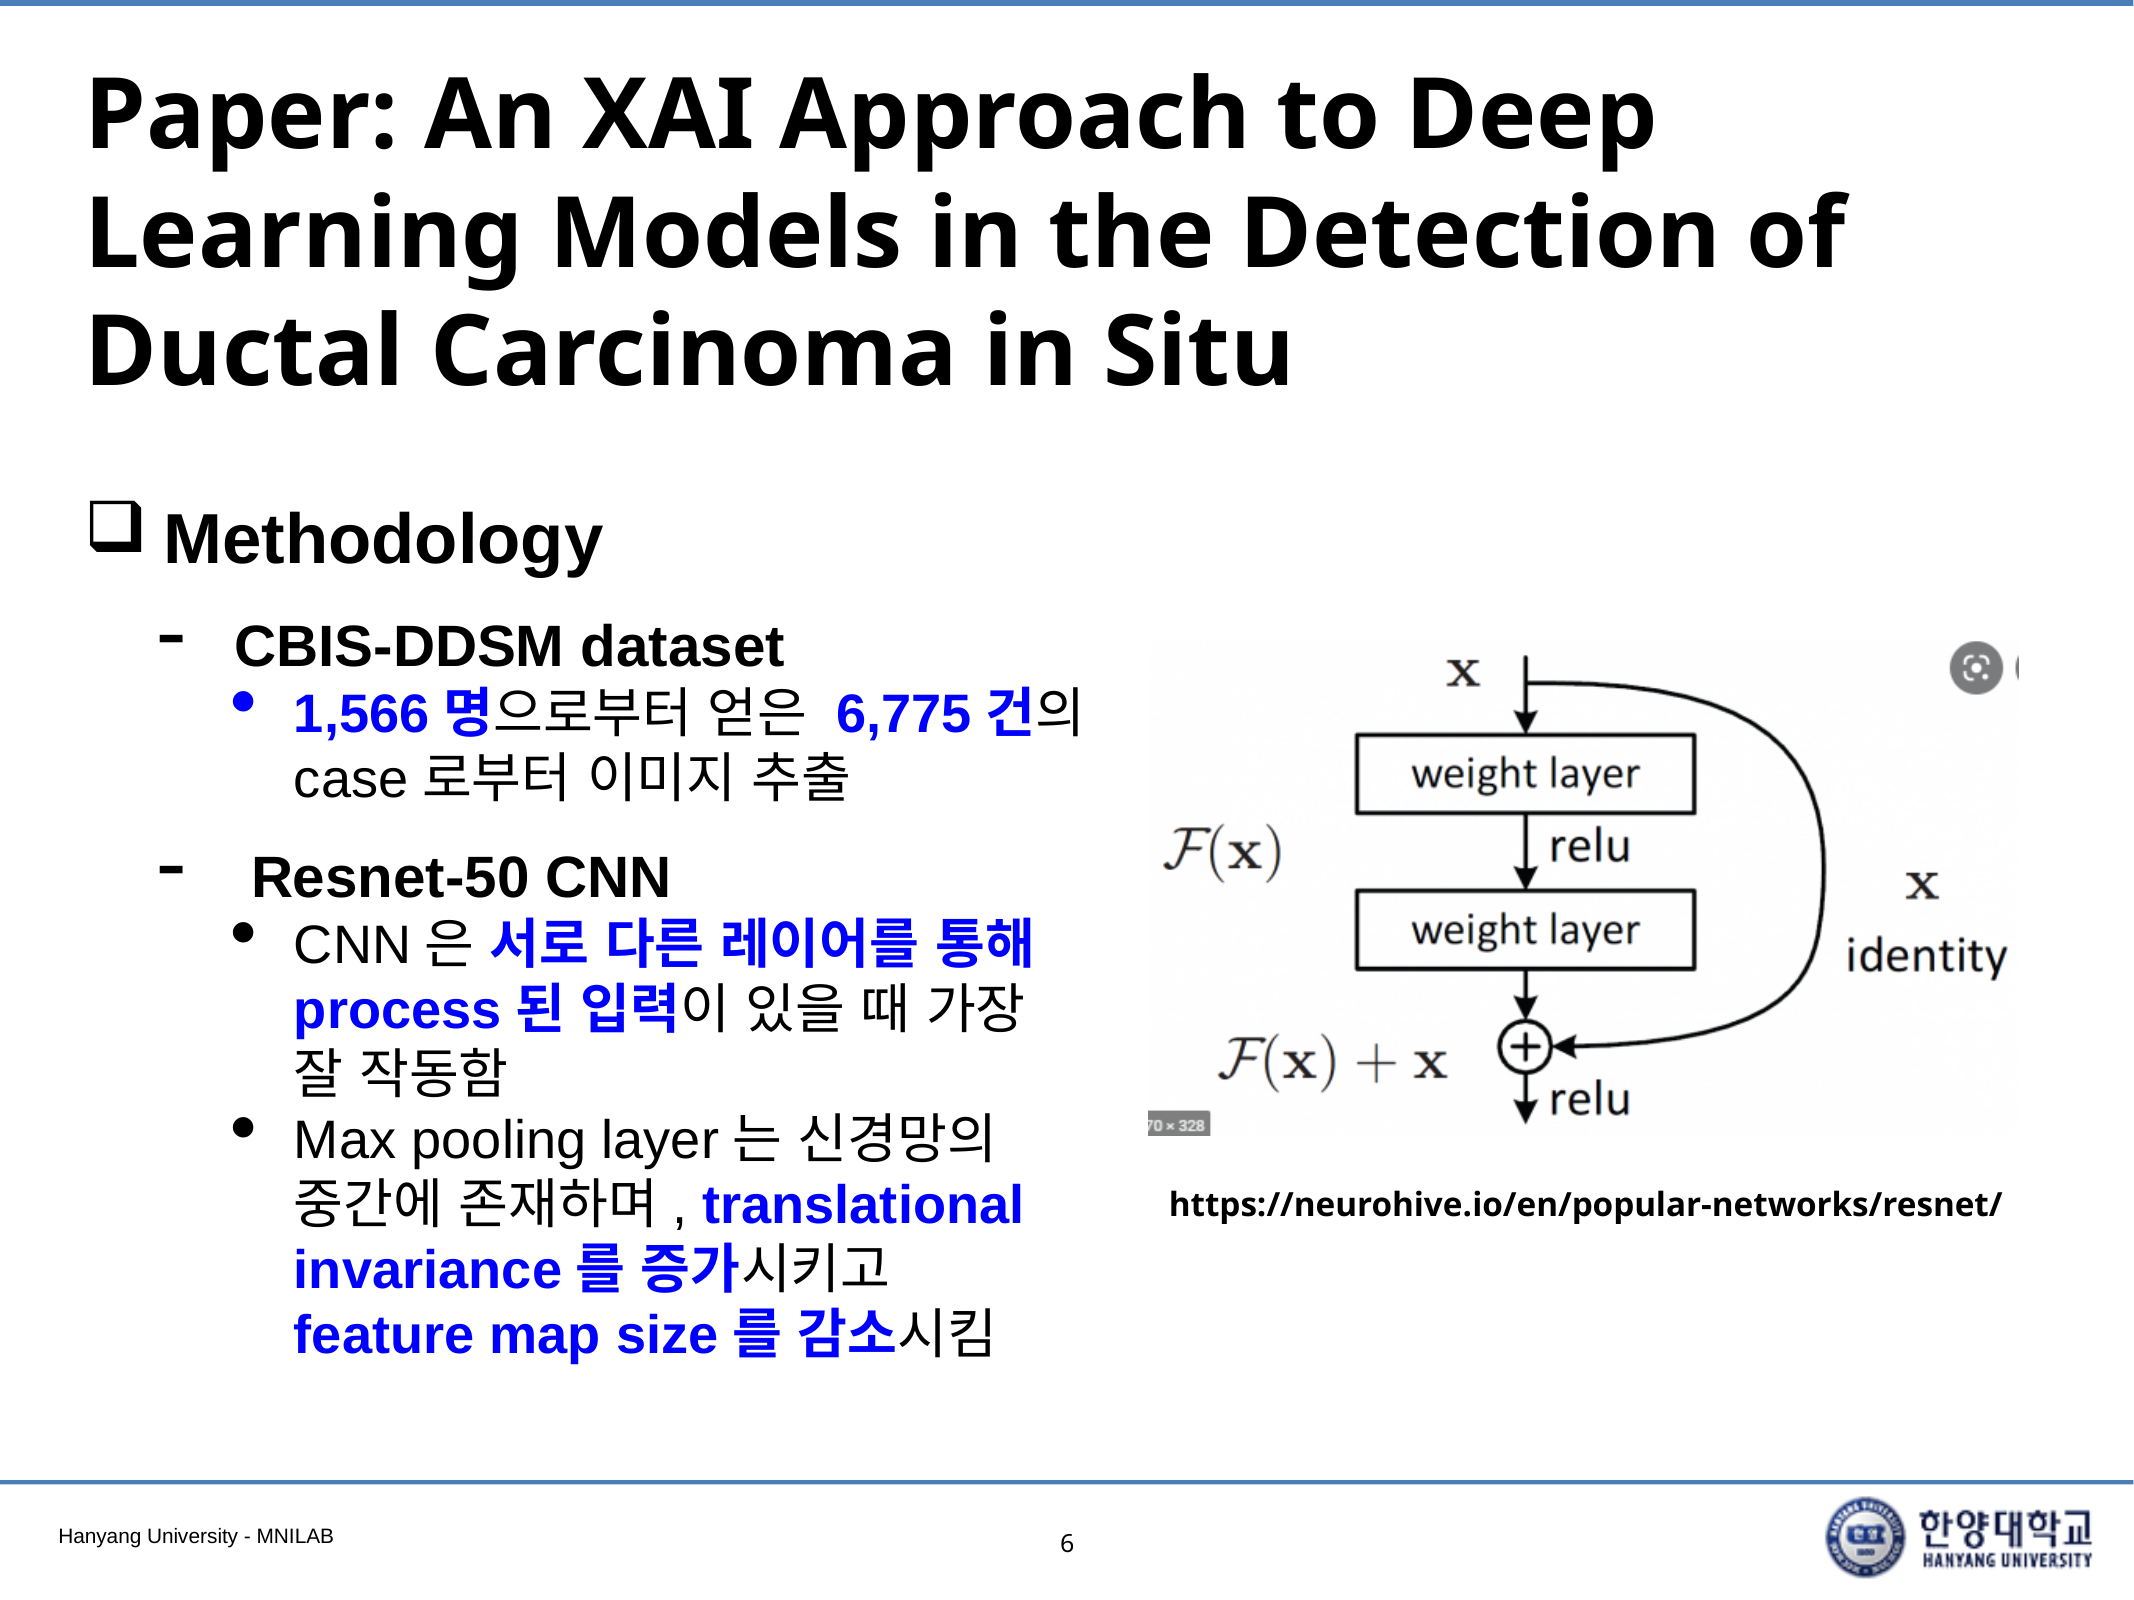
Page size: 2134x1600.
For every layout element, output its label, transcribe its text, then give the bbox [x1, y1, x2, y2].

title Paper: An XAI Approach to Deep Learning Models in the Detection of Ductal Carcinoma in Situ [75, 41, 2058, 414]
picture [1797, 1495, 2128, 1581]
text_box https://neurohive.io/en/popular-networks/resnet/ [1096, 1175, 2077, 1231]
picture [1147, 640, 2019, 1136]
list Methodology CBIS-DDSM dataset 1,566명으로부터 얻은 6,775건의 case로부터 이미지 추출 Resnet-50 CNN CNN은 서로 다른 레이어를 통해 process된 입력이 있을 때 가장 잘 작동함 Max pooling layer는 신경망의 중간에 존재하며, translational invariance를 증가시키고 feature map size를 감소시킴 [75, 467, 1098, 1437]
slide_number 6 [1037, 1518, 1098, 1567]
